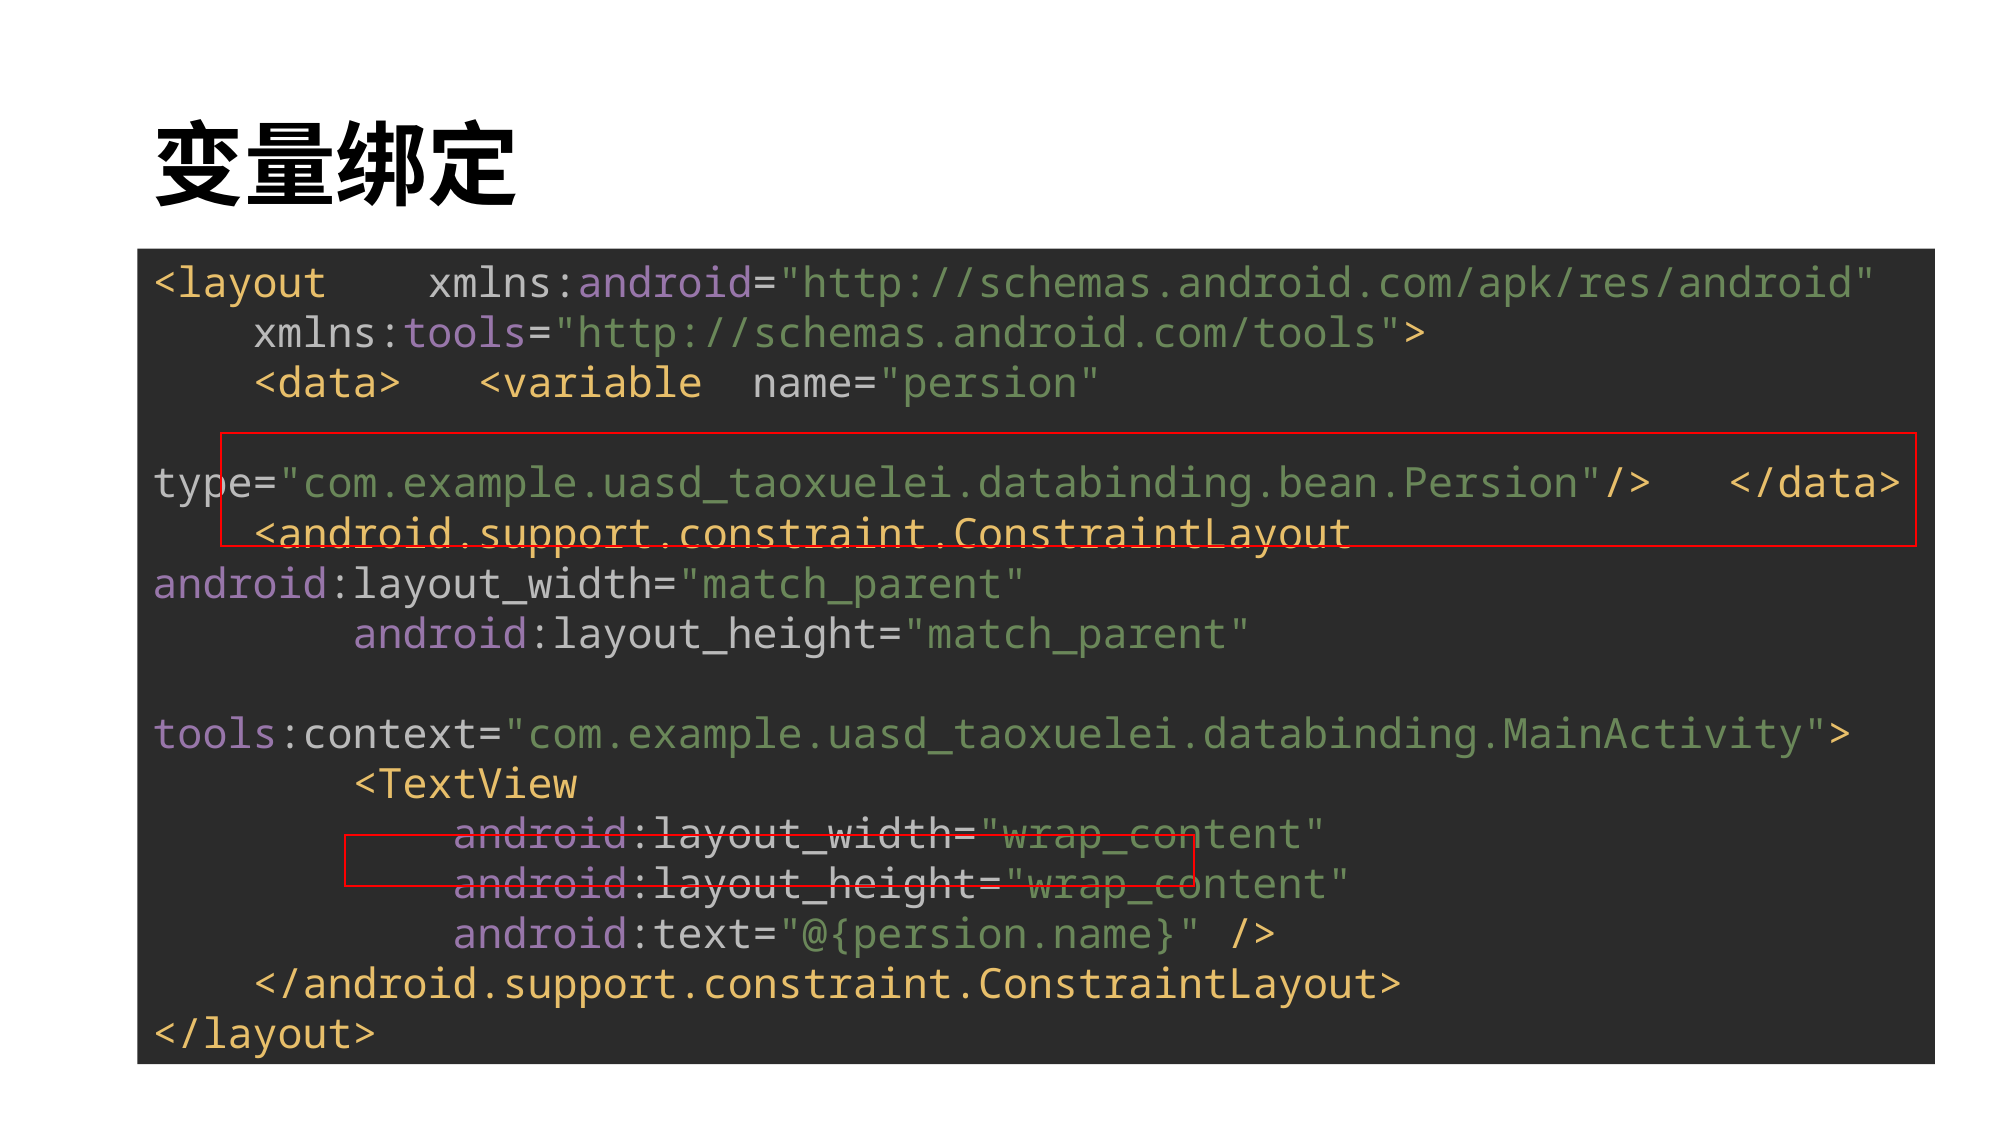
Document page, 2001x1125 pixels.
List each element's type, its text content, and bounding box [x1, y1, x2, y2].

text_box [220, 432, 1917, 547]
title 变量绑定 [137, 59, 1863, 248]
text_box [344, 834, 1195, 887]
list <layout xmlns:android="http://schemas.android.com/apk/res/android" xmlns:tools="http://schemas.android.com/tools"> <data> <variable name="persion" type="com.example.uasd_taoxuelei.databinding.bean.Persion"/> </data> <android.support.constraint.ConstraintLayout android:layout_width="match_parent" android:layout_height="match_parent" tools:context="com.example.uasd_taoxuelei.databinding.MainActivity"> <TextView android:layout_width="wrap_content" android:layout_height="wrap_content" android:text="@{persion.name}" /> </android.support.constraint.ConstraintLayout> </layout> [137, 248, 1935, 1065]
